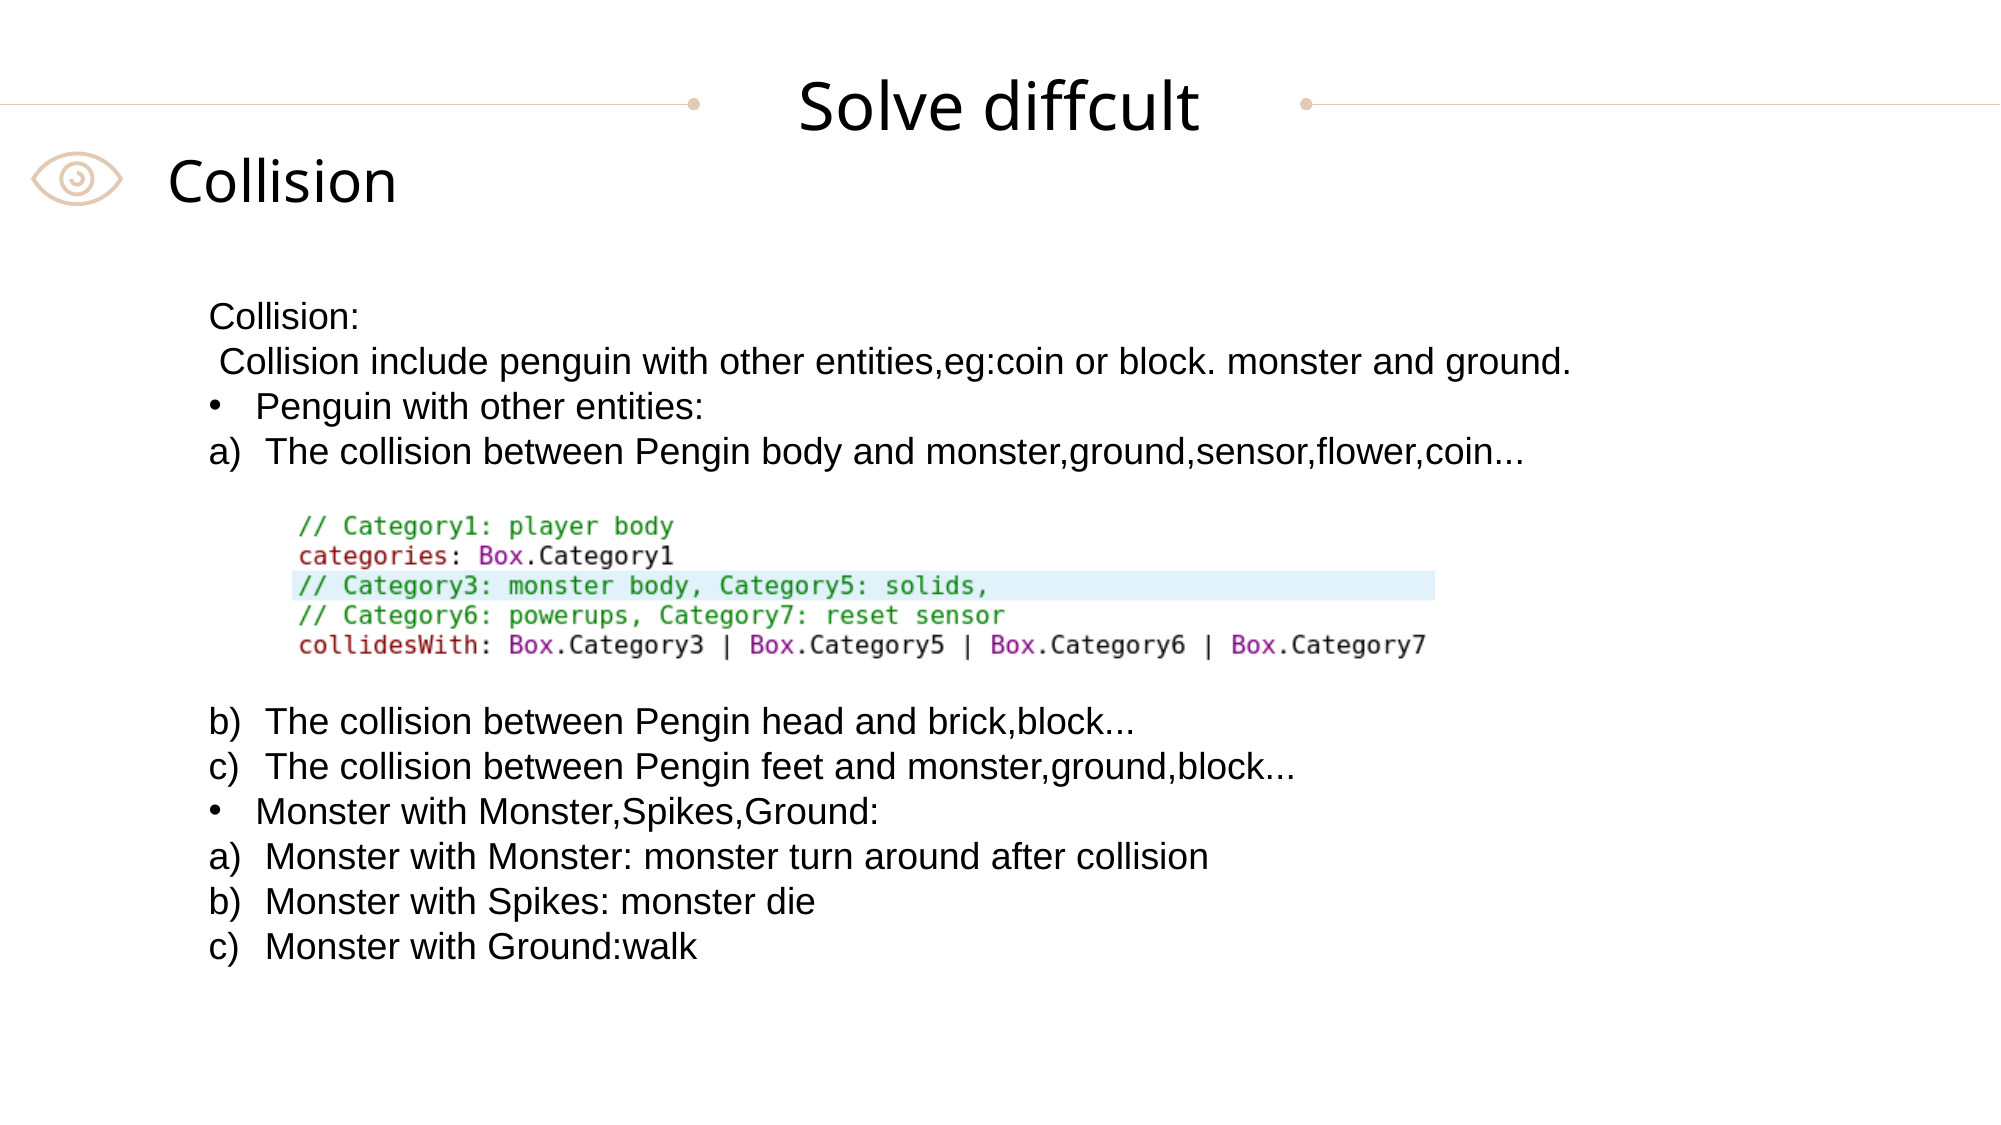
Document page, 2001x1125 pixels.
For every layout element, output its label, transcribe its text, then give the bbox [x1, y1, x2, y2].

text_box Collision [167, 143, 527, 214]
picture [292, 498, 1435, 668]
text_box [31, 151, 123, 207]
text_box Solve diffcult [784, 56, 1216, 152]
text_box Collision: Collision include penguin with other entities,eg:coin or block. monster and ground. Penguin with other entities: The collision between Pengin body and monster,ground,sensor,flower,coin... The collision between Pengin head and brick,block... The collision between Pengin feet and monster,ground,block... Monster with Monster,Spikes,Ground: Monster with Monster: monster turn around after collision Monster with Spikes: monster die Monster with Ground:walk [193, 284, 1672, 974]
